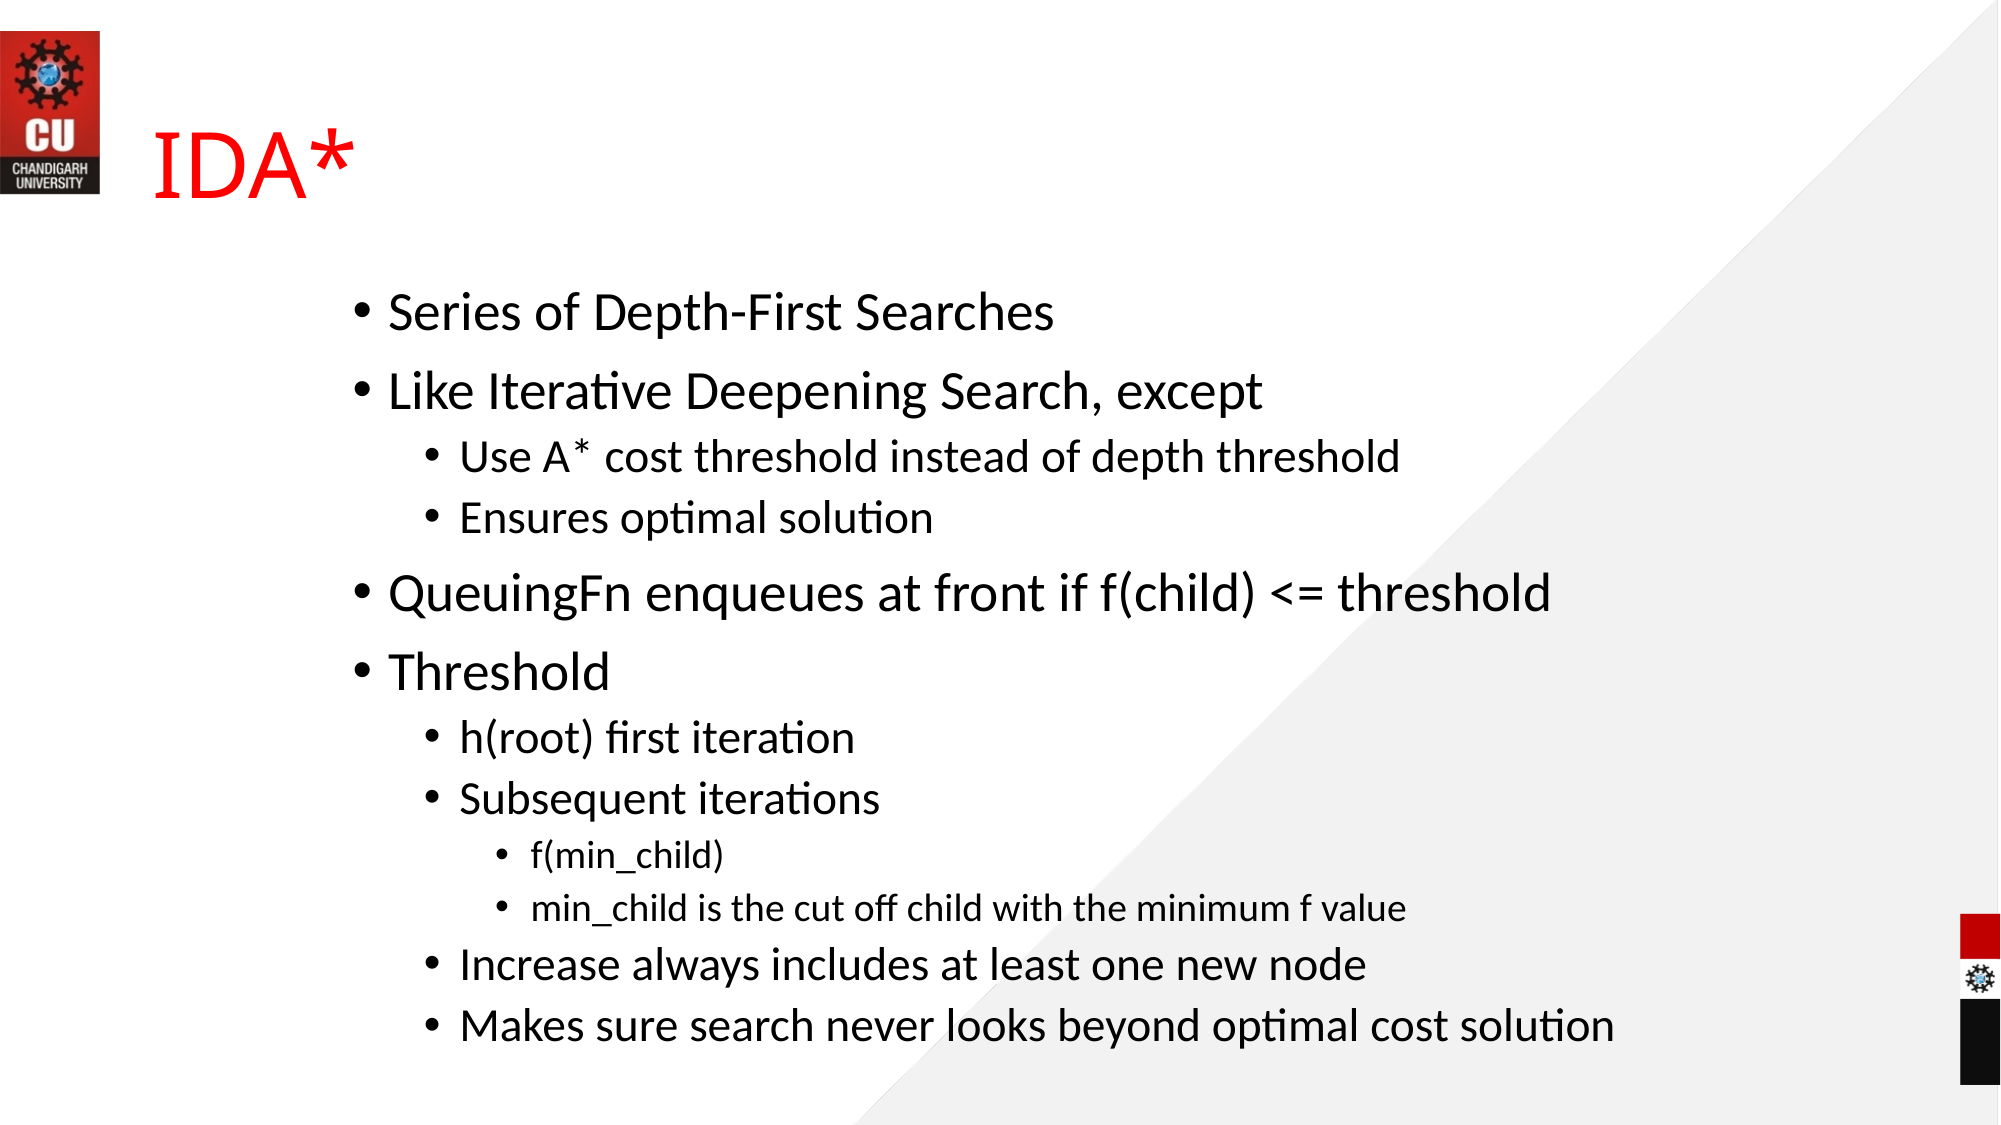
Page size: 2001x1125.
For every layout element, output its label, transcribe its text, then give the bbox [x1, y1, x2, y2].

list Series of Depth-First Searches Like Iterative Deepening Search, except Use A* cost threshold instead of depth threshold Ensures optimal solution QueuingFn enqueues at front if f(child) <= threshold Threshold h(root) first iteration Subsequent iterations f(min_child) min_child is the cut off child with the minimum f value Increase always includes at least one new node Makes sure search never looks beyond optimal cost solution [337, 275, 1700, 1063]
picture [0, 0, 2001, 1125]
title IDA* [137, 59, 1863, 278]
